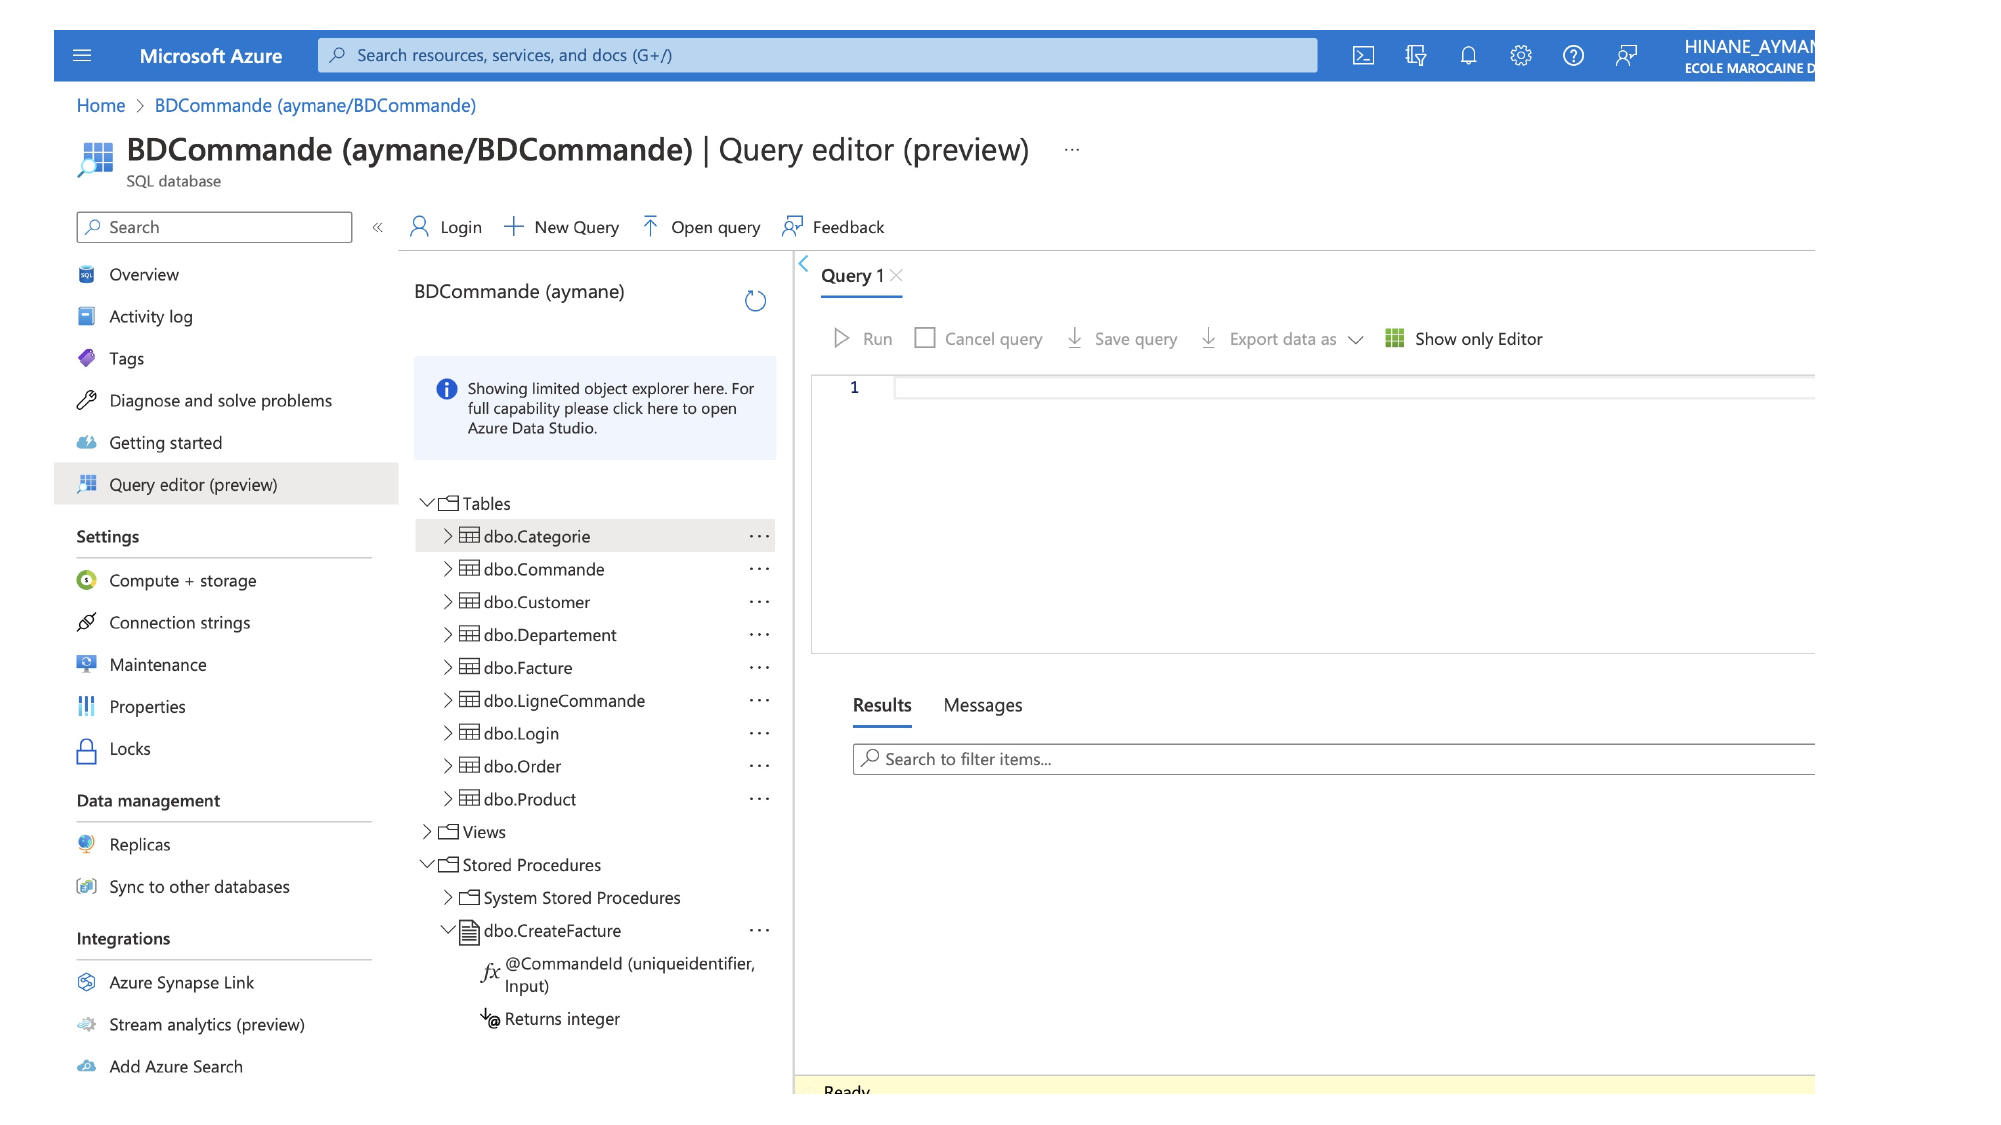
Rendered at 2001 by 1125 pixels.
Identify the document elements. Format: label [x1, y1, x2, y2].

list [54, 30, 1815, 1094]
